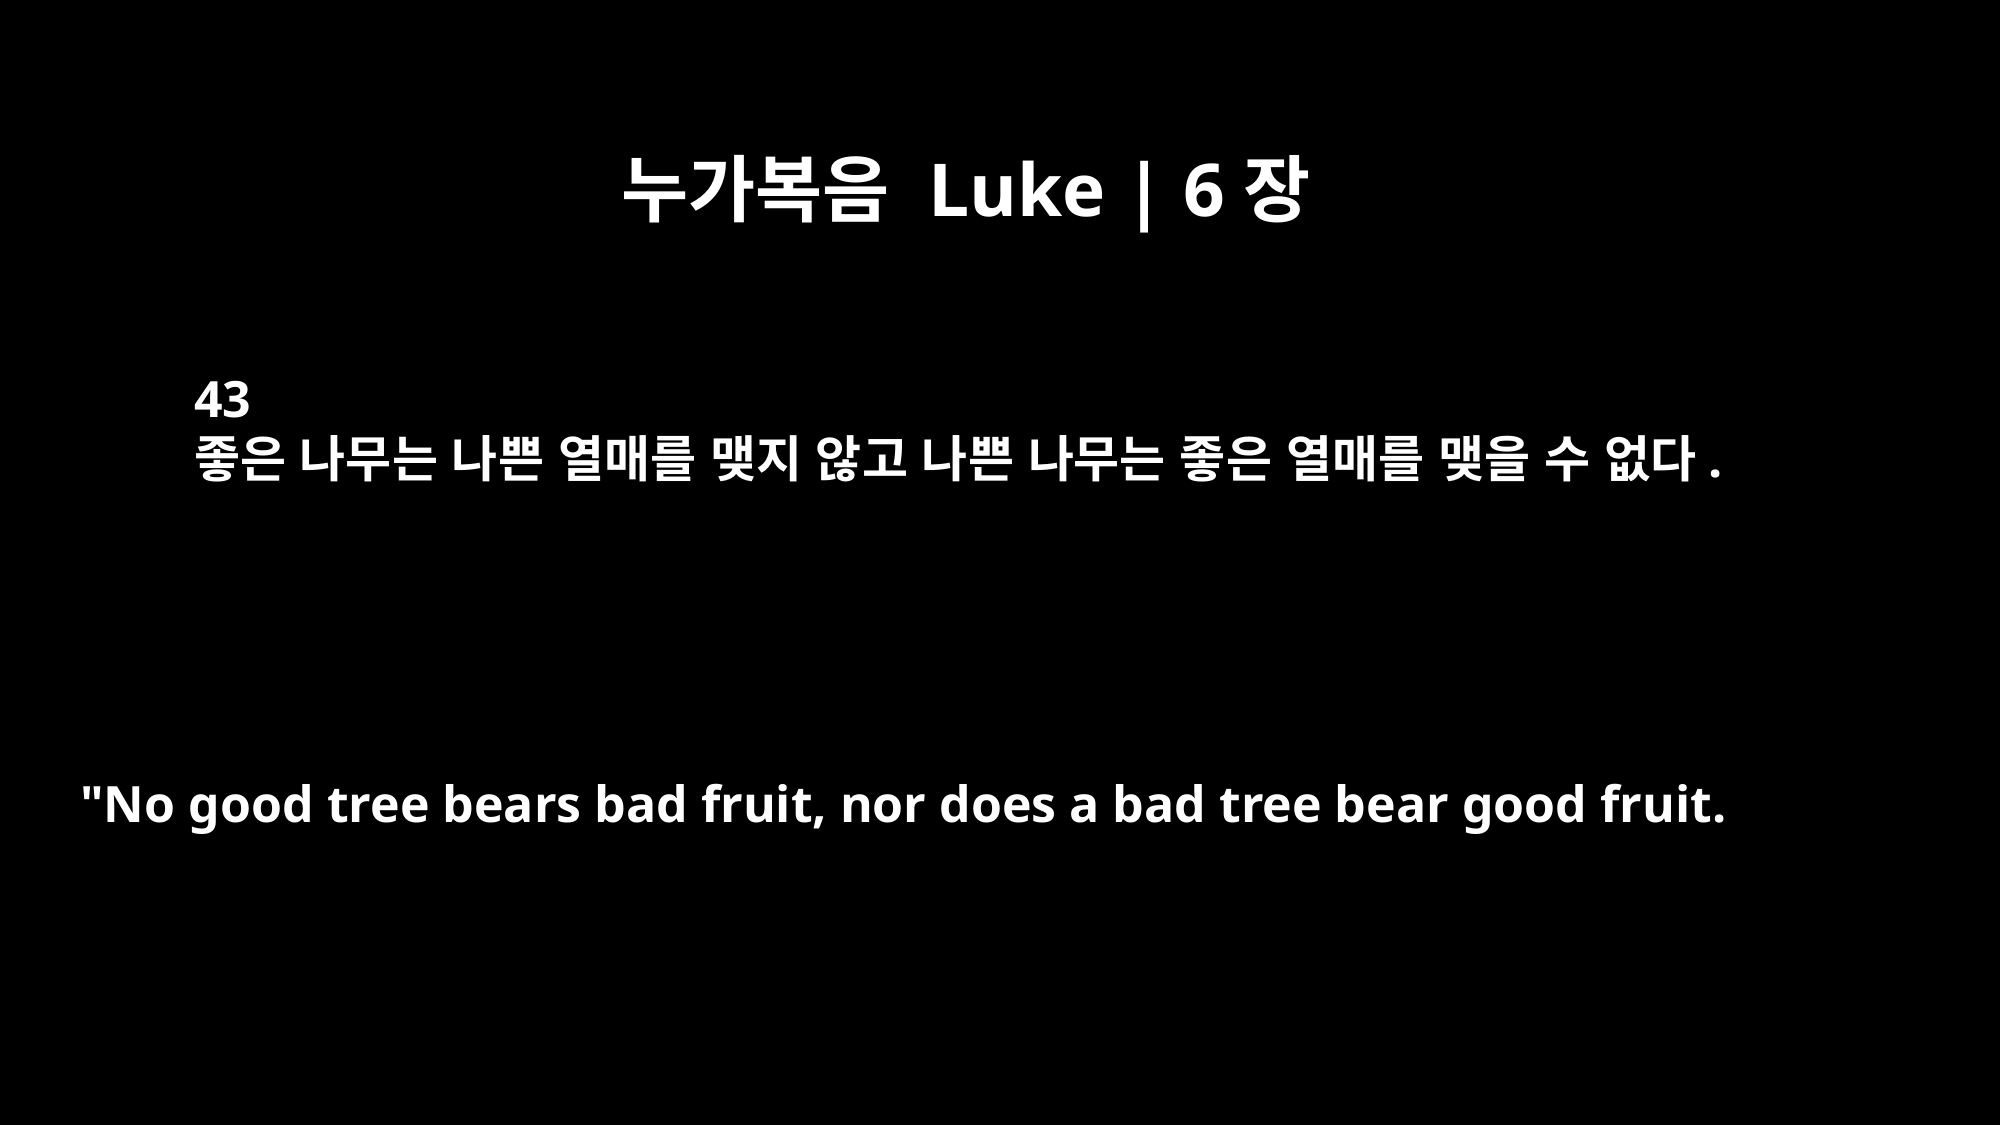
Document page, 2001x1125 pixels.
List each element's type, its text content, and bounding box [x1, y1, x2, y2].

text_box "No good tree bears bad fruit, nor does a bad tree bear good fruit. [65, 764, 1742, 840]
text_box 누가복음 Luke | 6장 [606, 136, 1326, 239]
text_box 43 좋은 나무는 나쁜 열매를 맺지 않고 나쁜 나무는 좋은 열매를 맺을 수 없다. [179, 359, 1738, 495]
